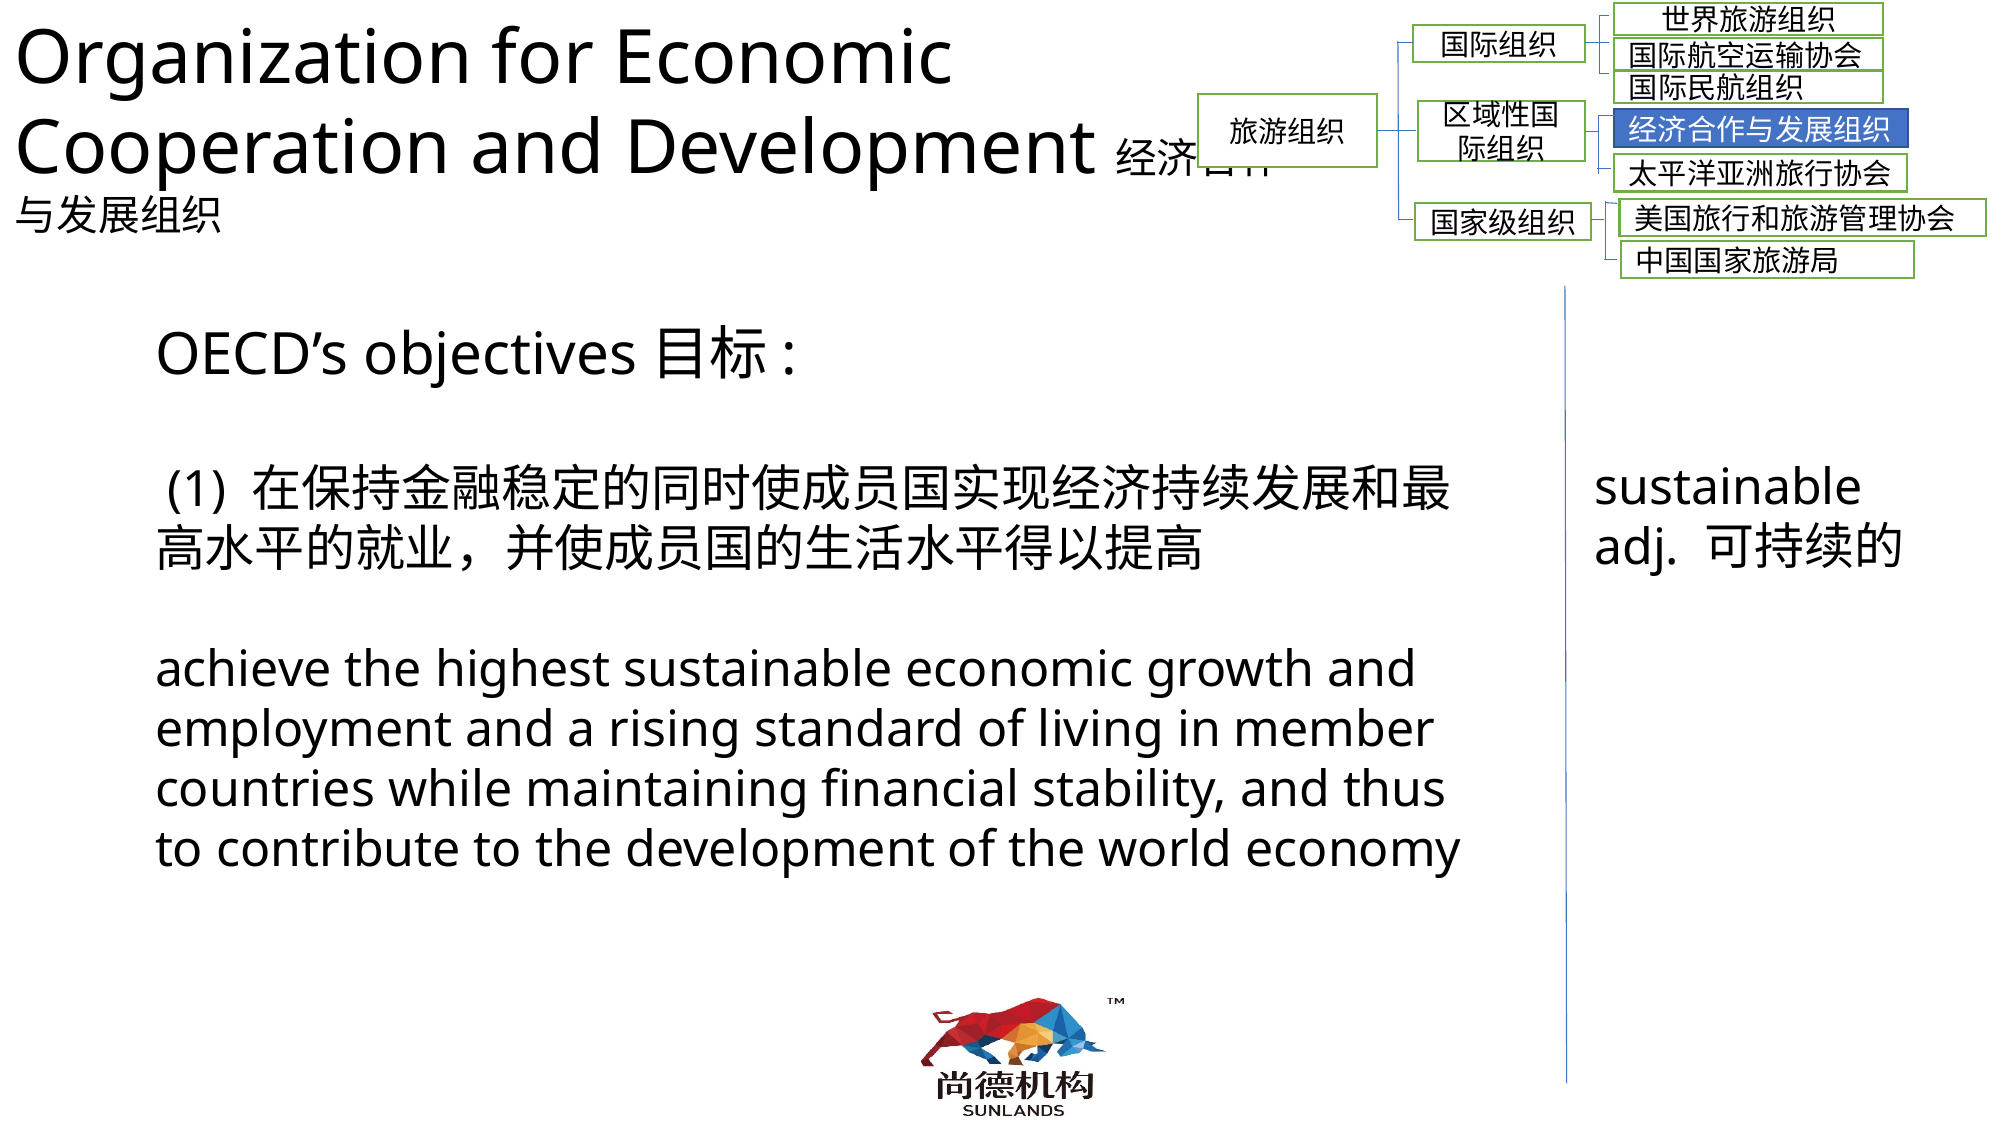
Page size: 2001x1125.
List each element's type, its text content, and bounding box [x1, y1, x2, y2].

text_box 国际民航组织 [1613, 70, 1884, 104]
text_box 经济合作与发展组织 [1613, 108, 1909, 148]
text_box 太平洋亚洲旅行协会 [1613, 153, 1908, 193]
text_box 旅游组织 [1197, 93, 1378, 168]
text_box Organization for Economic Cooperation and Development经济合作与发展组织 [0, 1, 1332, 247]
text_box sustainable adj. 可持续的 [1567, 447, 2000, 583]
text_box 区域性国际组织 [1417, 100, 1586, 162]
text_box 国家级组织 [1414, 202, 1592, 241]
text_box 中国国家旅游局 [1620, 240, 1915, 279]
picture [919, 995, 1125, 1118]
text_box 国际组织 [1412, 24, 1586, 63]
text_box 国际航空运输协会 [1613, 37, 1884, 70]
text_box OECD’s objectives目标: (1) 在保持金融稳定的同时使成员国实现经济持续发展和最高水平的就业，并使成员国的生活水平得以提高 achieve the highest sustainable economic growth and employment and a rising standard of living in member countries while maintaining financial stability, and thus to contribute to the development of the world economy [140, 308, 1500, 884]
text_box 美国旅行和旅游管理协会 [1618, 198, 1987, 237]
text_box 世界旅游组织 [1613, 2, 1884, 36]
